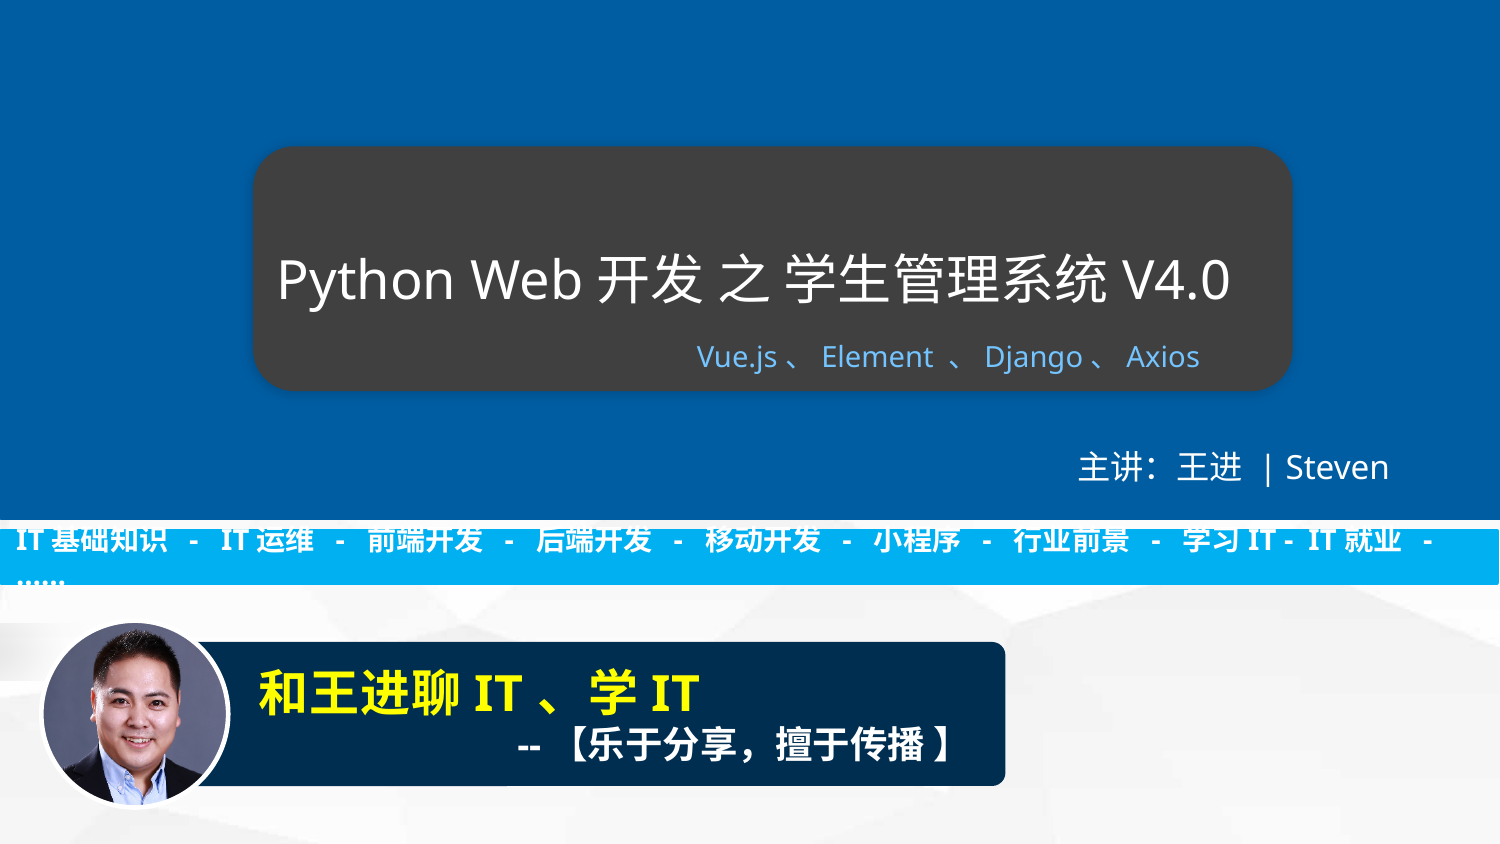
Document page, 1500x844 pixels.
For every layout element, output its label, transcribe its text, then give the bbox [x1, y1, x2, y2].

text_box [0, 0, 1500, 520]
picture [0, 584, 1500, 844]
text_box Python Web开发 之 学生管理系统V4.0 Vue.js、Element 、Django、Axios [253, 146, 1293, 392]
text_box 主讲：王进 | Steven [998, 439, 1406, 493]
text_box IT基础知识 - IT运维 - 前端开发 - 后端开发 - 移动开发 - 小程序 - 行业前景 - 学习IT - IT就业 - …… [0, 529, 1499, 585]
text_box 和王进聊IT、学IT --【乐于分享，擅于传播 】 [233, 639, 1008, 789]
picture [0, 520, 1500, 530]
